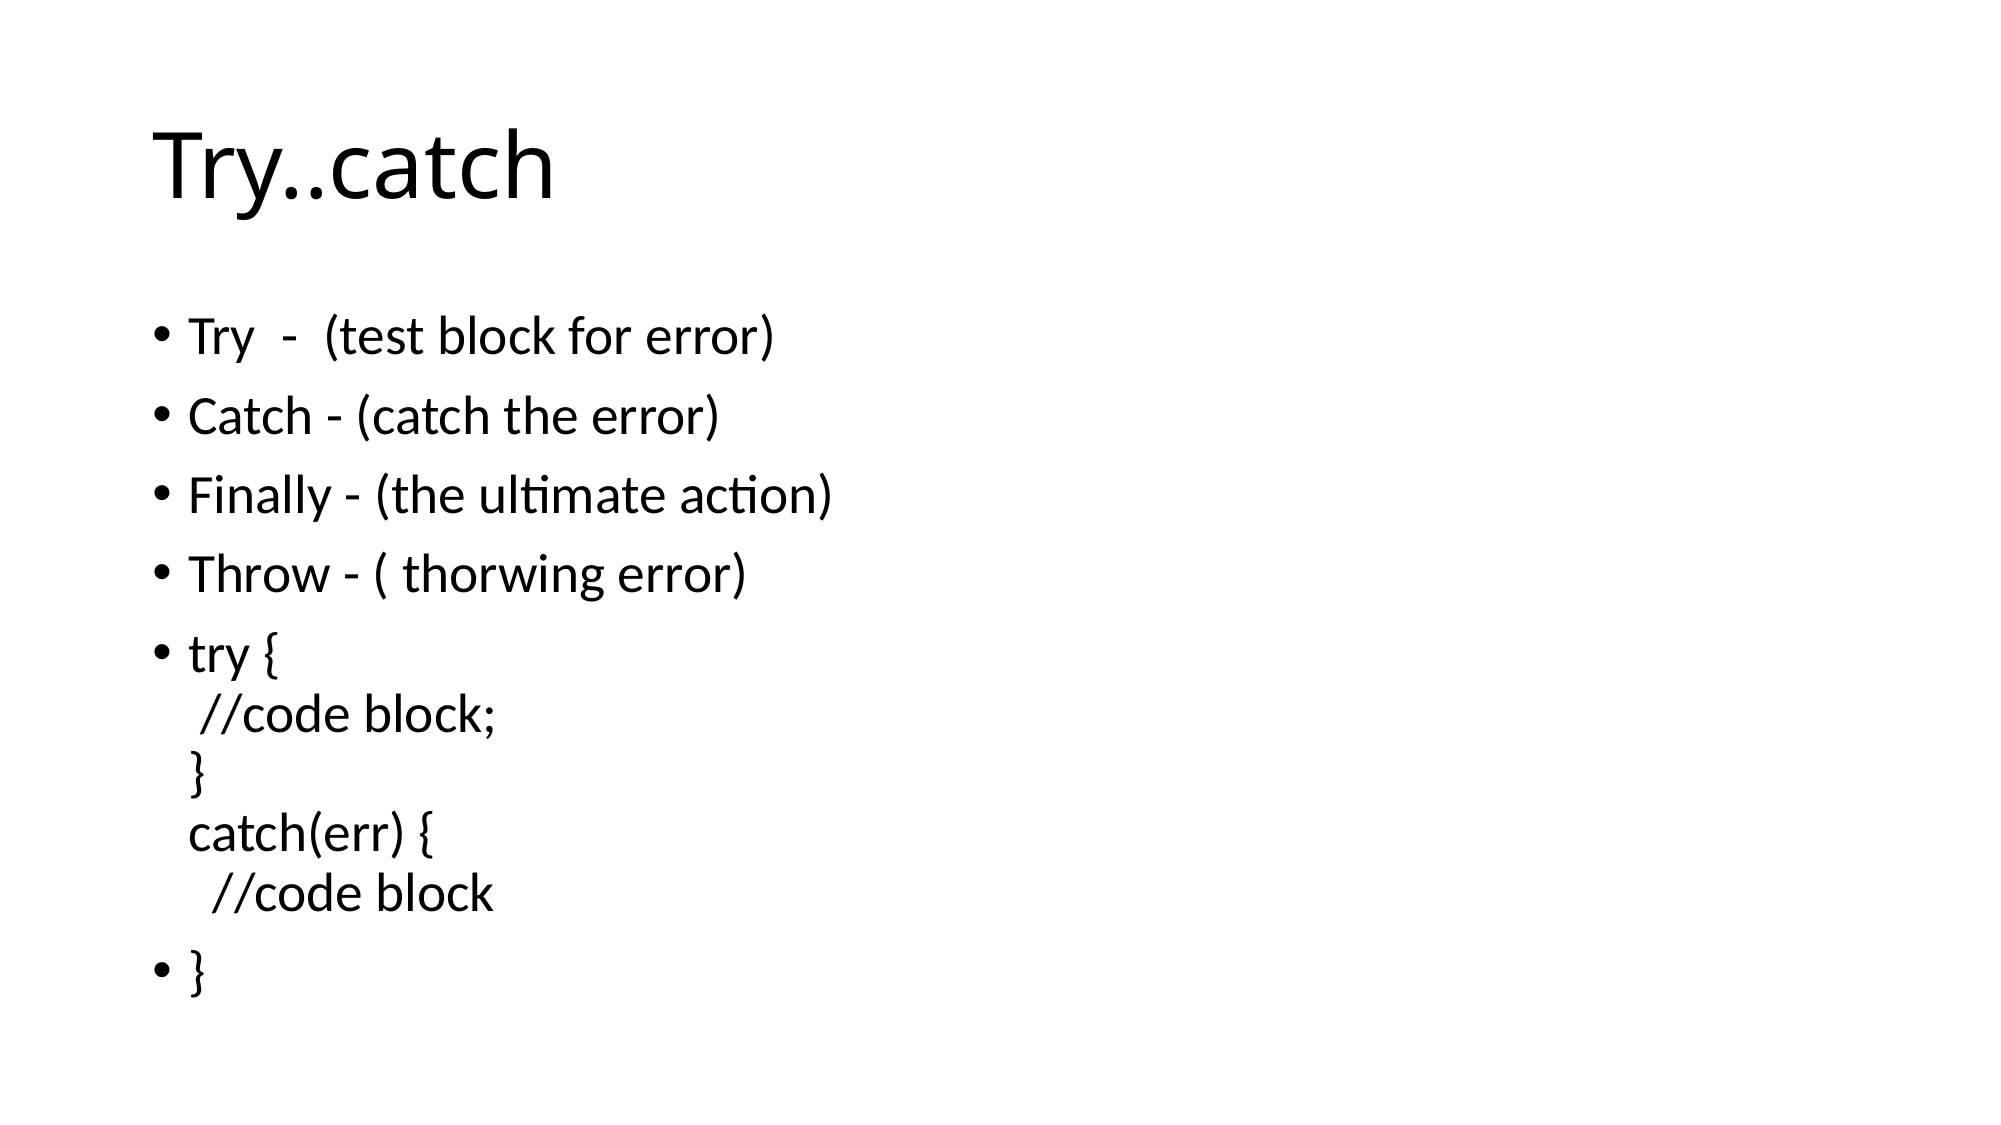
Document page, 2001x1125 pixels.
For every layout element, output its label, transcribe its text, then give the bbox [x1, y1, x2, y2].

title Try..catch [137, 59, 1863, 278]
list Try - (test block for error) Catch - (catch the error) Finally - (the ultimate action) Throw - ( thorwing error) try { //code block; } catch(err) { //code block } [137, 299, 1863, 1014]
